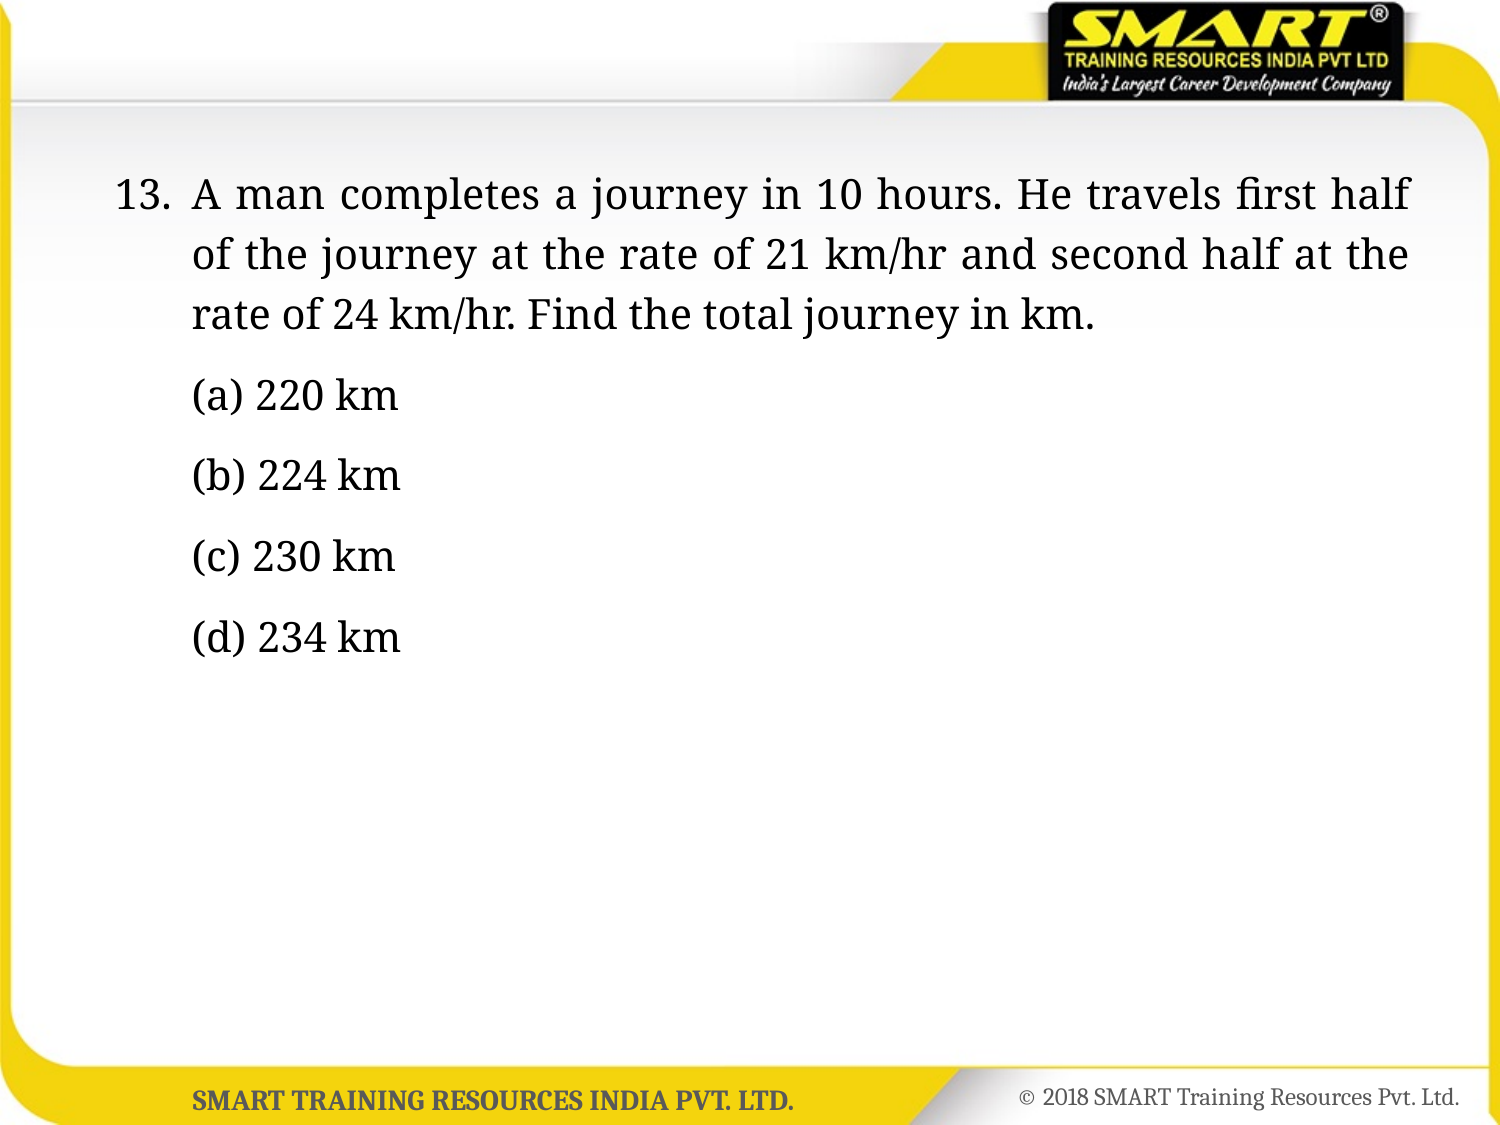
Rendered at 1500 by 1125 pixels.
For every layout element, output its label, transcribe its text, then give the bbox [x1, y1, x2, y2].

picture [0, 0, 1500, 1125]
text_box 13. A man completes a journey in 10 hours. He travels first half of the journey at the rate of 21 km/hr and second half at the rate of 24 km/hr. Find the total journey in km. (a) 220 km (b) 224 km (c) 230 km (d) 234 km [99, 149, 1425, 669]
